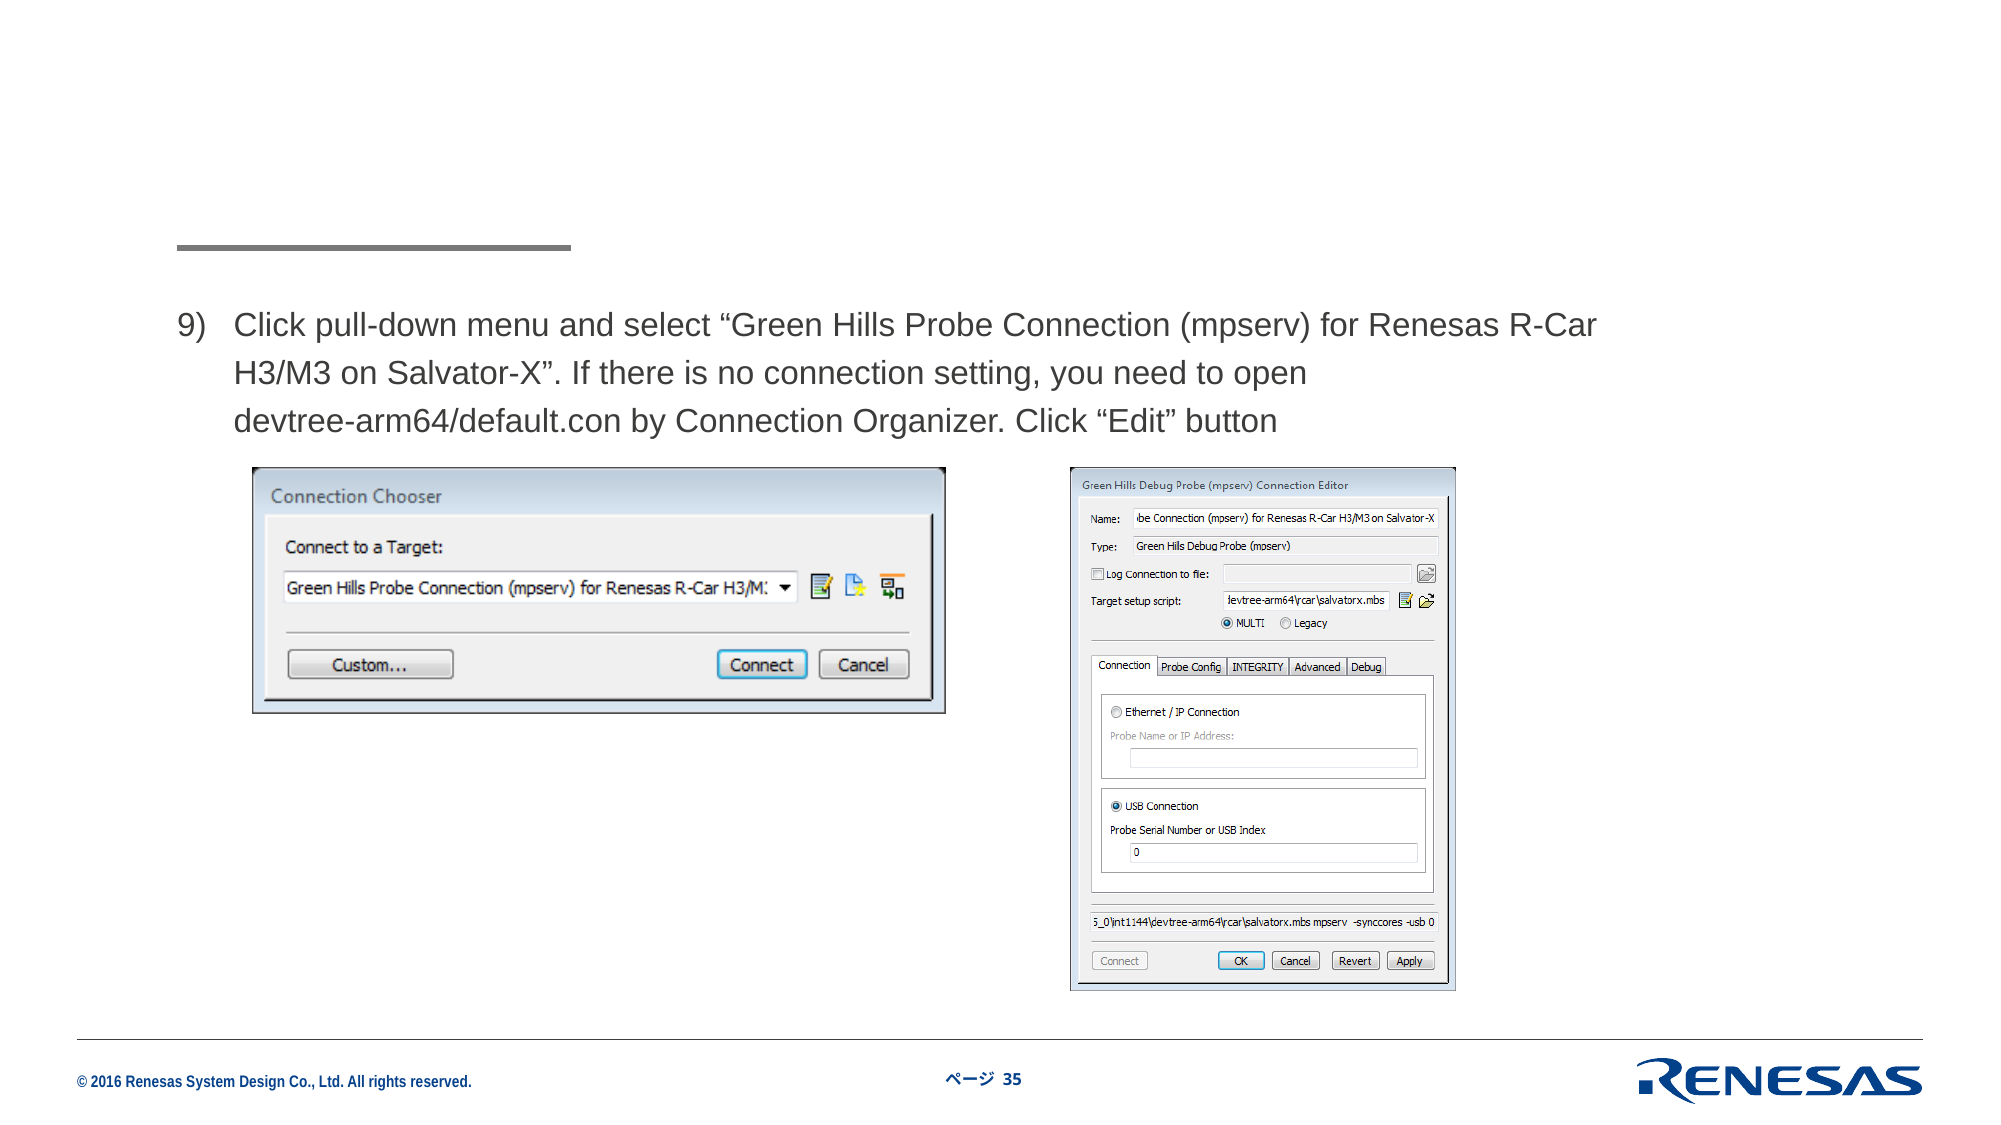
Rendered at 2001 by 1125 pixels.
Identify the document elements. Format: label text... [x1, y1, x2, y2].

list Click pull-down menu and select “Green Hills Probe Connection (mpserv) for Renesas R-Car H3/M3 on Salvator-X”. If there is no connection setting, you need to open devtree-arm64/default.con by Connection Organizer. Click “Edit” button [177, 295, 1654, 437]
slide_number ページ 35 [945, 1070, 1056, 1091]
picture [252, 467, 946, 714]
picture [1070, 467, 1456, 991]
picture [1637, 1058, 1922, 1104]
